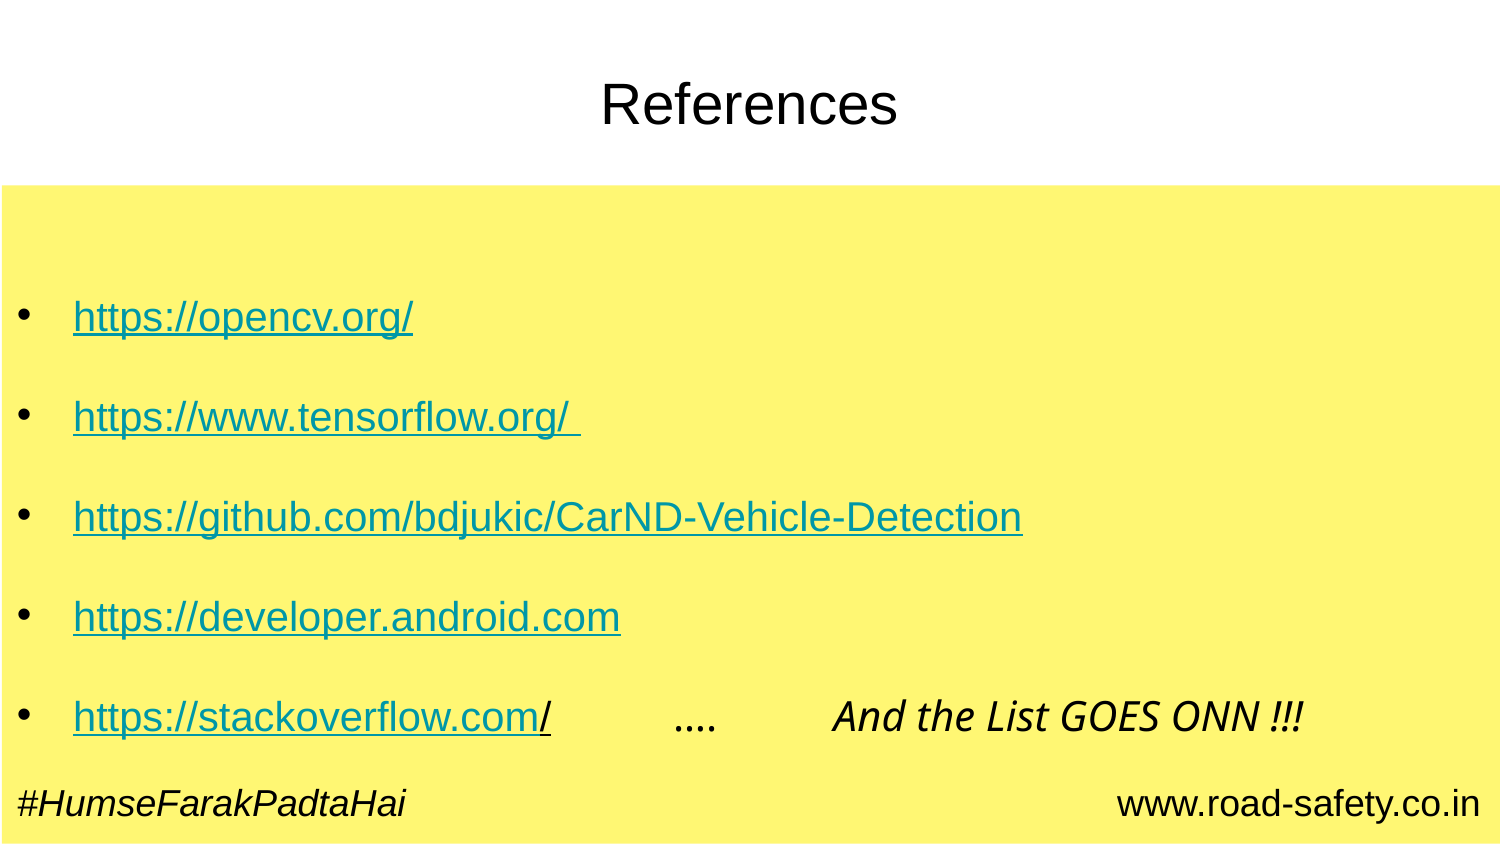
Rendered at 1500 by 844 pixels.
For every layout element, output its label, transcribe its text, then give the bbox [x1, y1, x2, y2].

text_box https://opencv.org/ https://www.tensorflow.org/ https://github.com/bdjukic/CarND-Vehicle-Detection https://developer.android.com https://stackoverflow.com/ …. And the List GOES ONN !!! [1, 185, 1500, 844]
title References [51, 51, 1449, 145]
title #HumseFarakPadtaHai www.road-safety.co.in [2, 764, 1500, 844]
